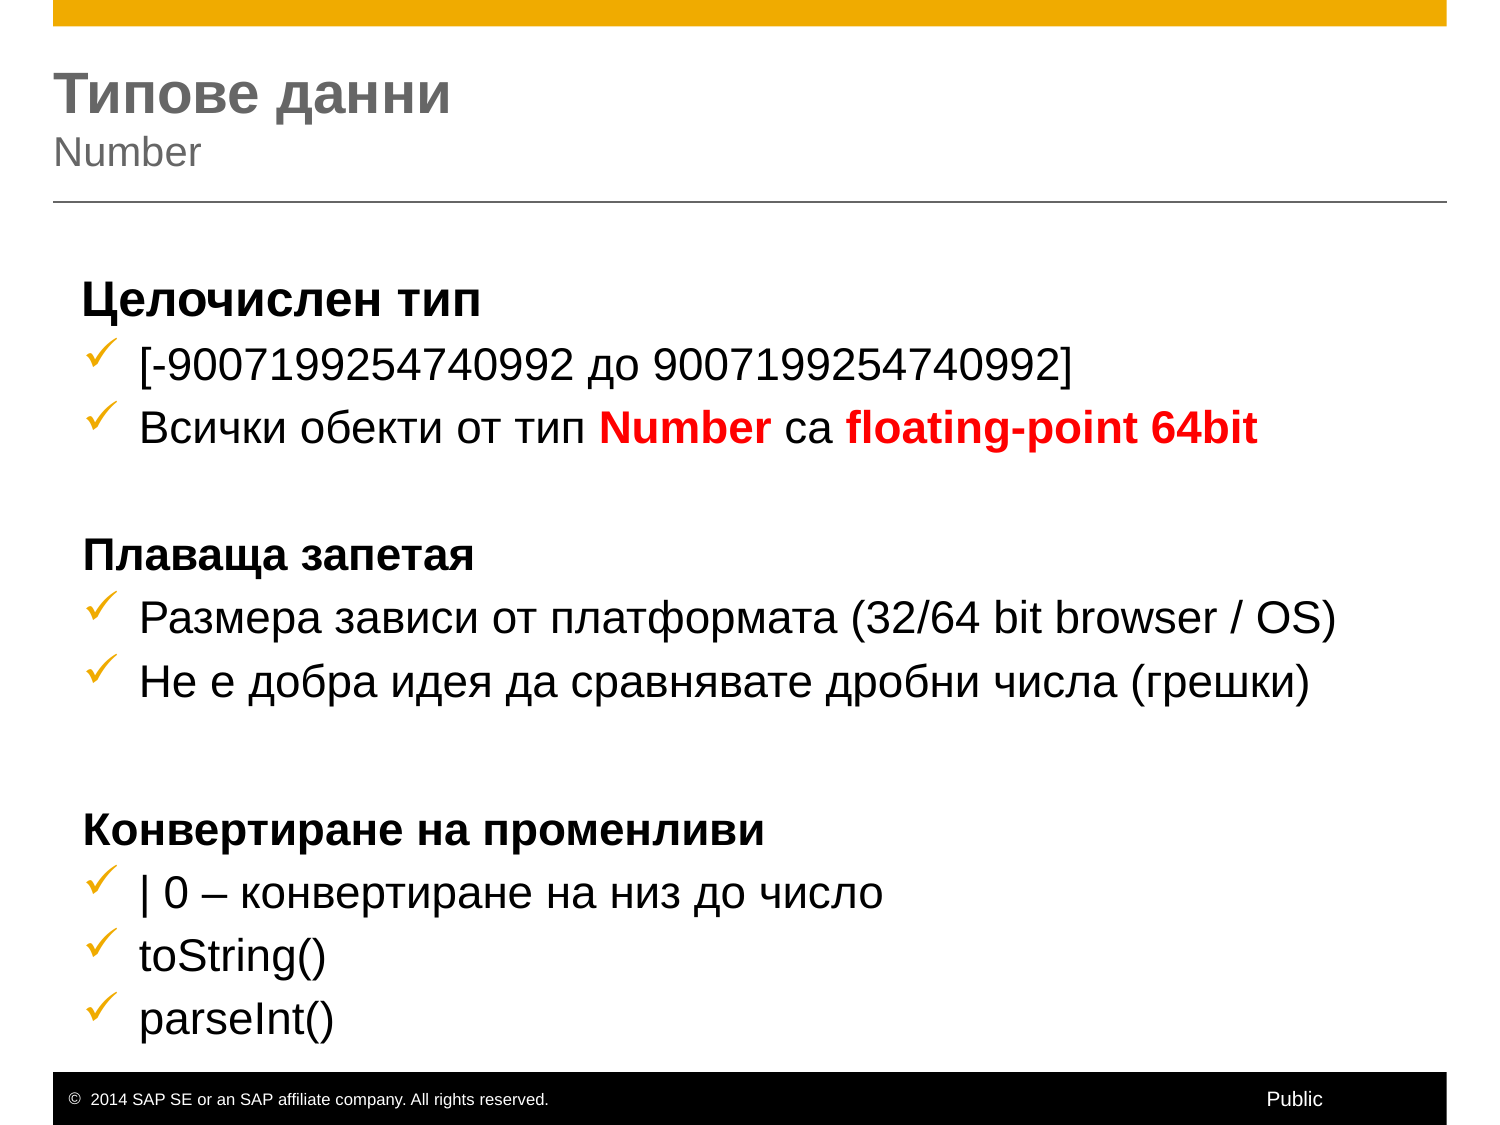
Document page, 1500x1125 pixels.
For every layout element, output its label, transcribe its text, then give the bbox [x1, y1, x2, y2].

list Целочислен тип [-9007199254740992 до 9007199254740992] Всички обекти от тип Number са floating-point 64bit Плаваща запетая Размера зависи от платформата (32/64 bit browser / OS) Не е добра идея да сравнявате дробни числа (грешки) Конвертиране на променливи | 0 – конвертиране на низ до число toString() parseInt() [53, 266, 1447, 987]
title Типове данни Number [53, 53, 1447, 178]
